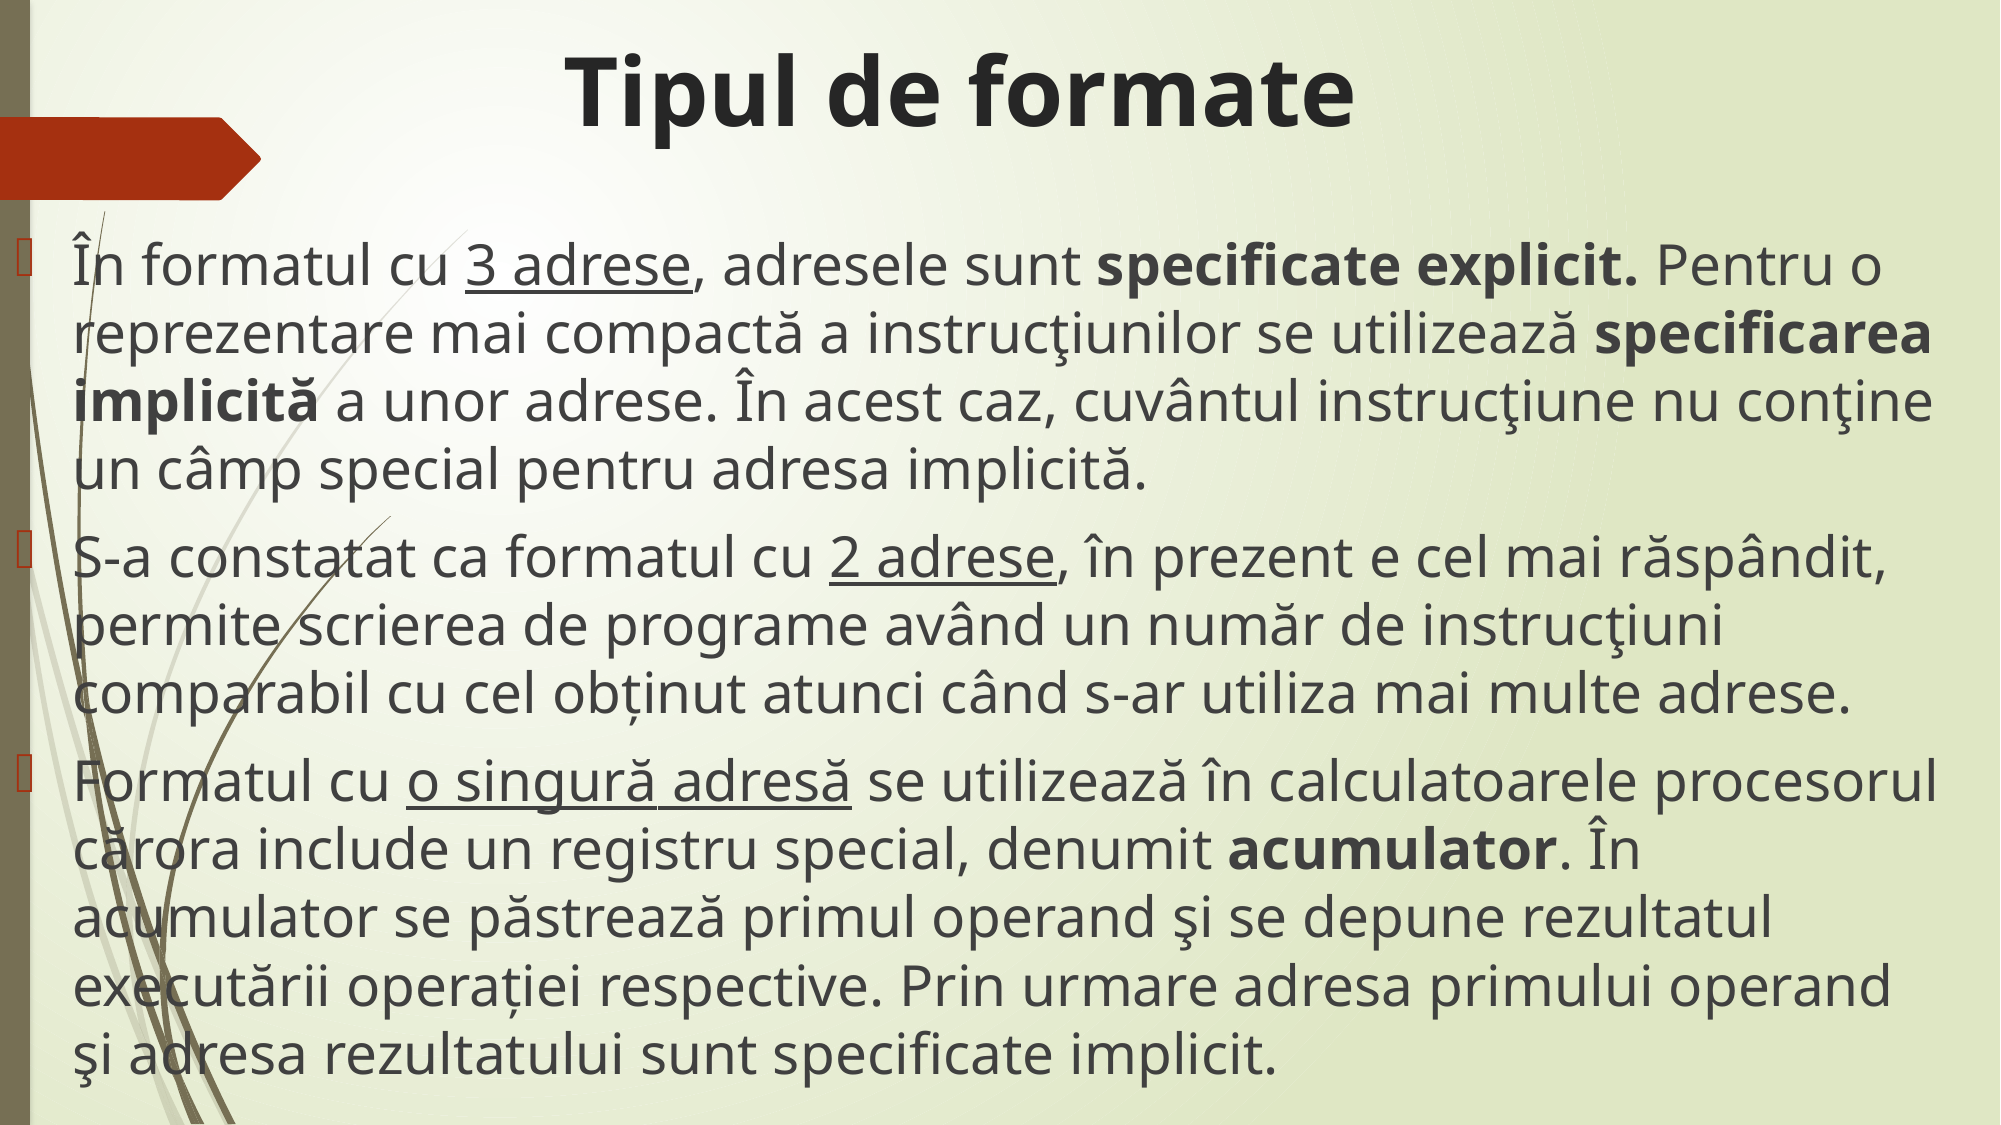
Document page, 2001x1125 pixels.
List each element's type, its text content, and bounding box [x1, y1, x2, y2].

title Tipul de formate [98, 23, 1823, 185]
list În formatul cu 3 adrese, adresele sunt specificate explicit. Pentru o reprezentare mai compactă a instrucţiunilor se utilizează specificarea implicită a unor adrese. În acest caz, cuvântul instrucţiune nu conţine un câmp special pentru adresa implicită. S-a constatat ca formatul cu 2 adrese, în prezent e cel mai răspândit, permite scrierea de programe având un număr de instrucţiuni comparabil cu cel obţinut atunci când s-ar utiliza mai multe adrese. Formatul cu o singură adresă se utilizează în calculatoarele procesorul cărora include un registru special, denumit acumulator. În acumulator se păstrează primul operand şi se depune rezultatul executării operaţiei respective. Prin urmare adresa primului operand şi adresa rezultatului sunt specificate implicit. [0, 221, 1961, 1106]
